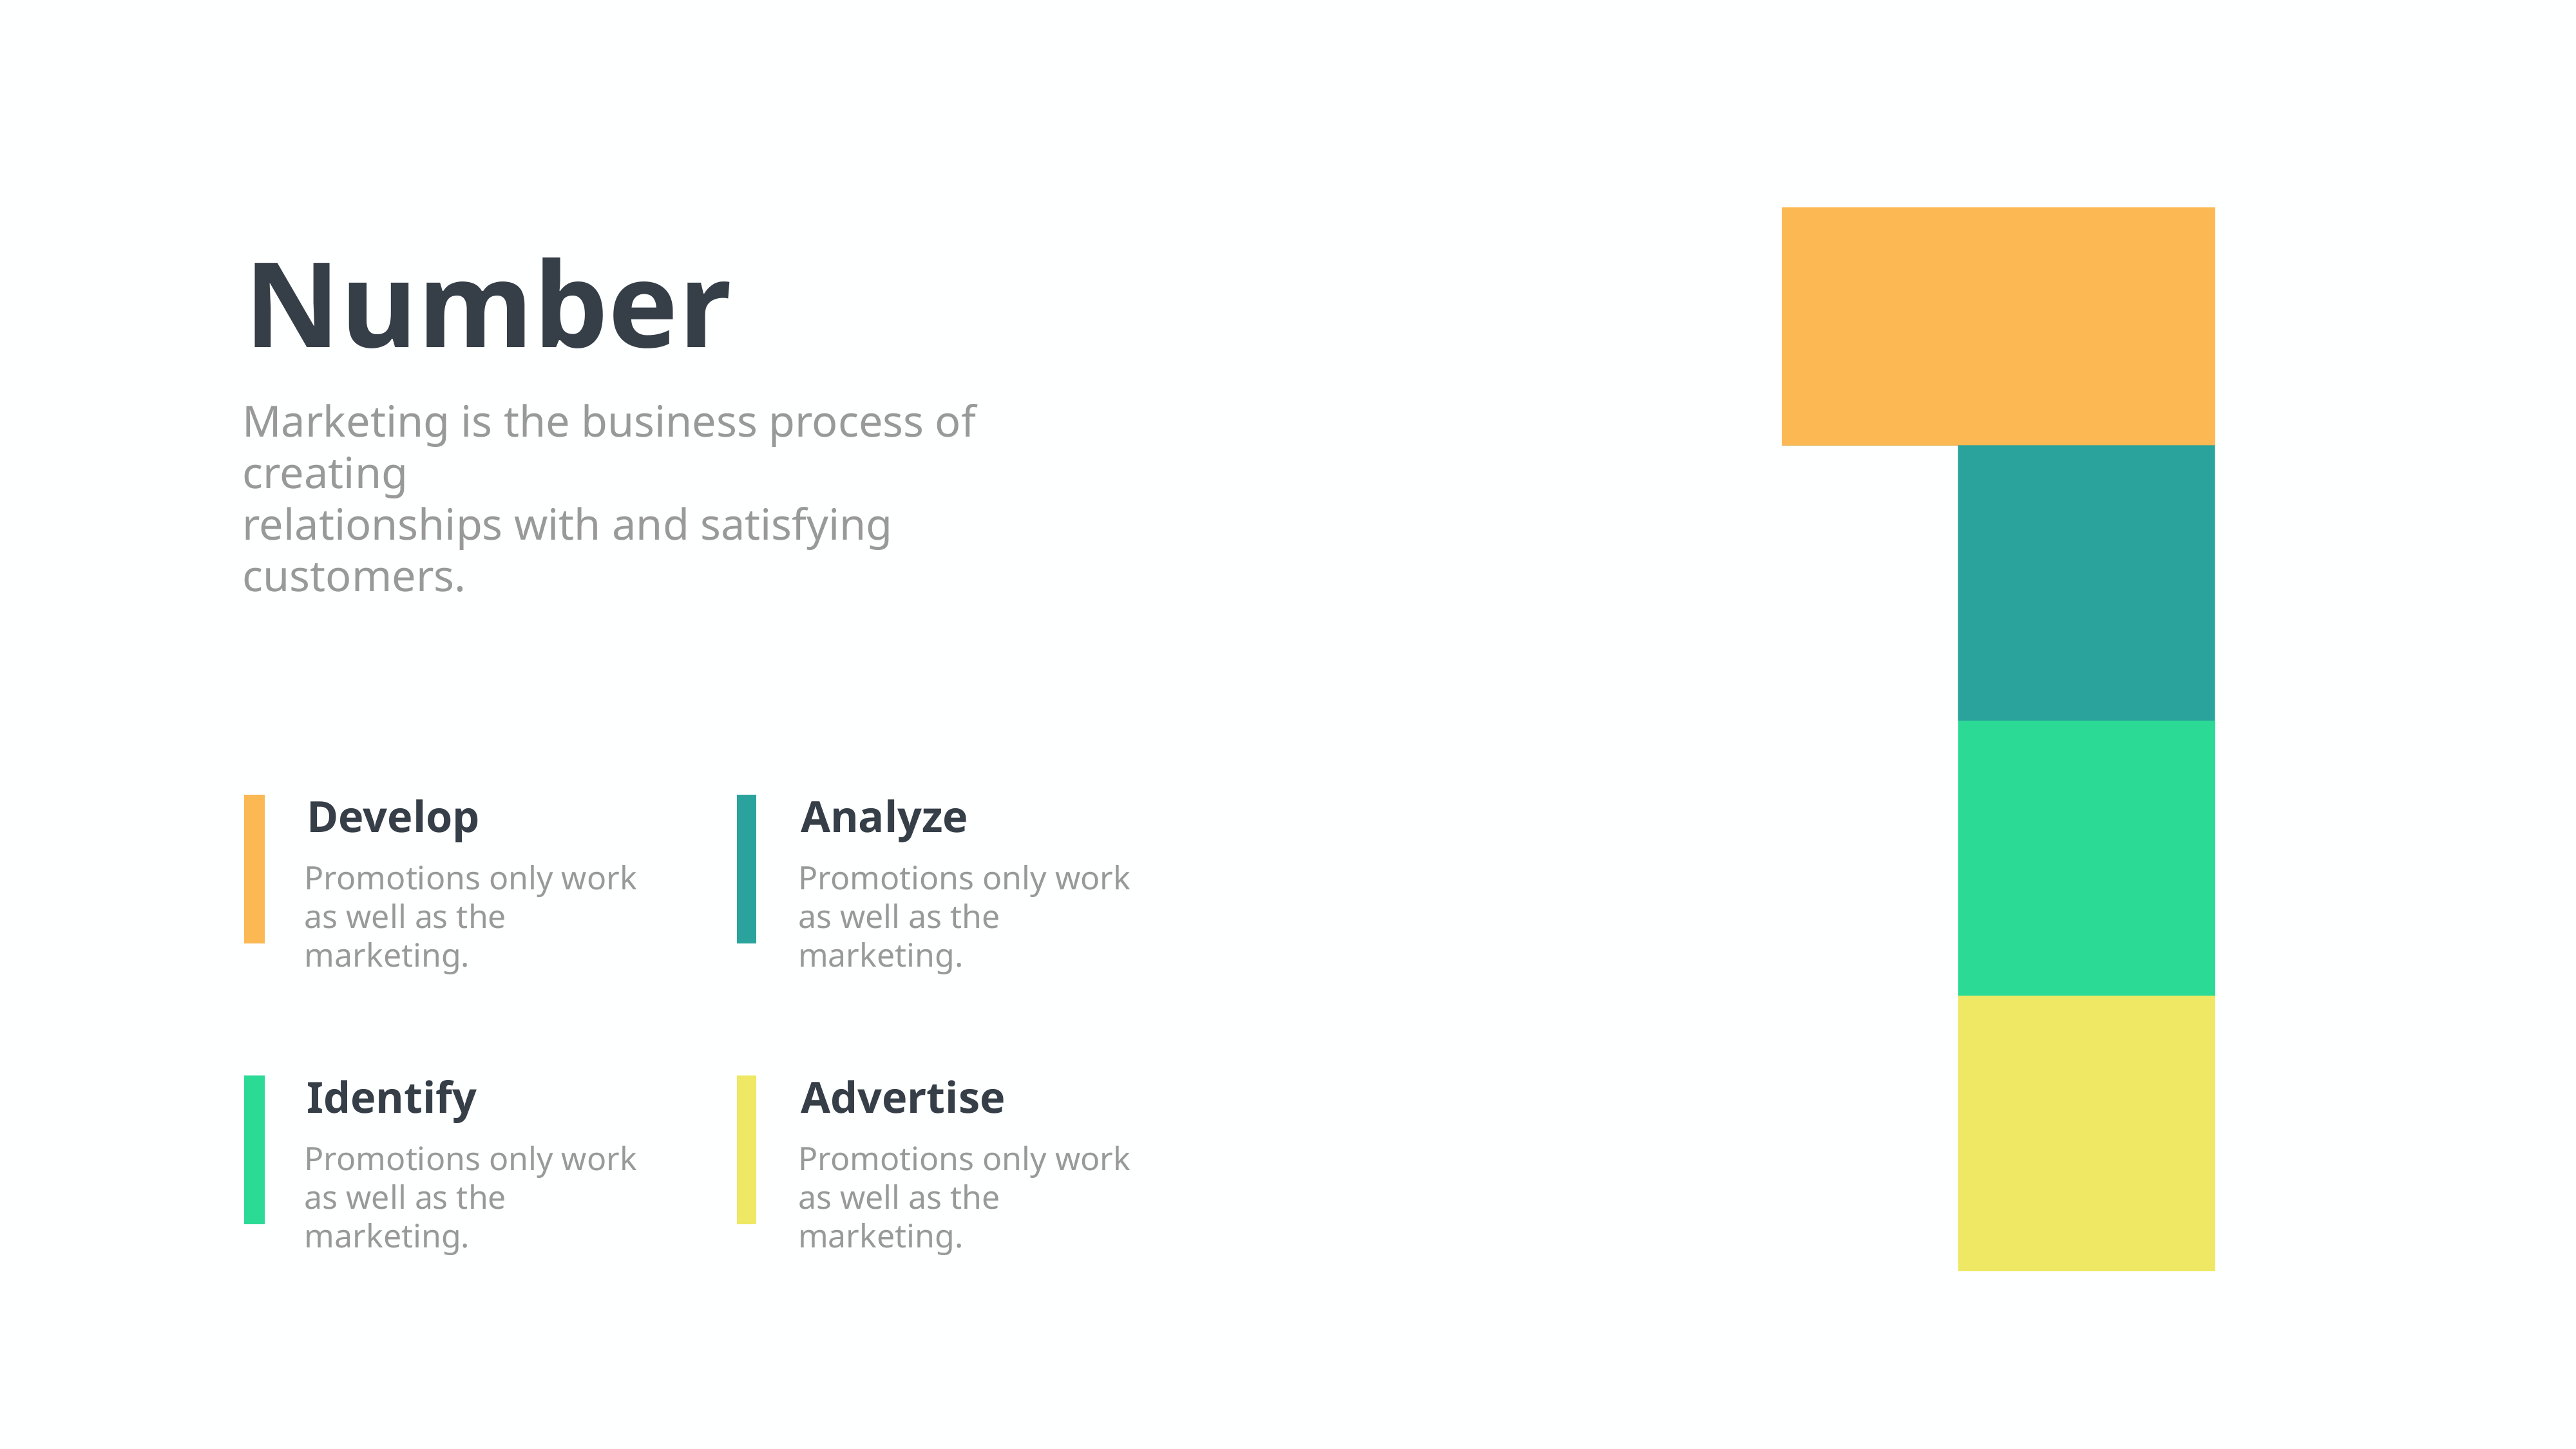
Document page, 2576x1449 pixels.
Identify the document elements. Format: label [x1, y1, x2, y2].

text_box [1781, 445, 2215, 721]
text_box [1781, 207, 2215, 445]
text_box [233, 224, 1272, 1225]
text_box [1958, 721, 2215, 995]
text_box [1958, 995, 2215, 1271]
